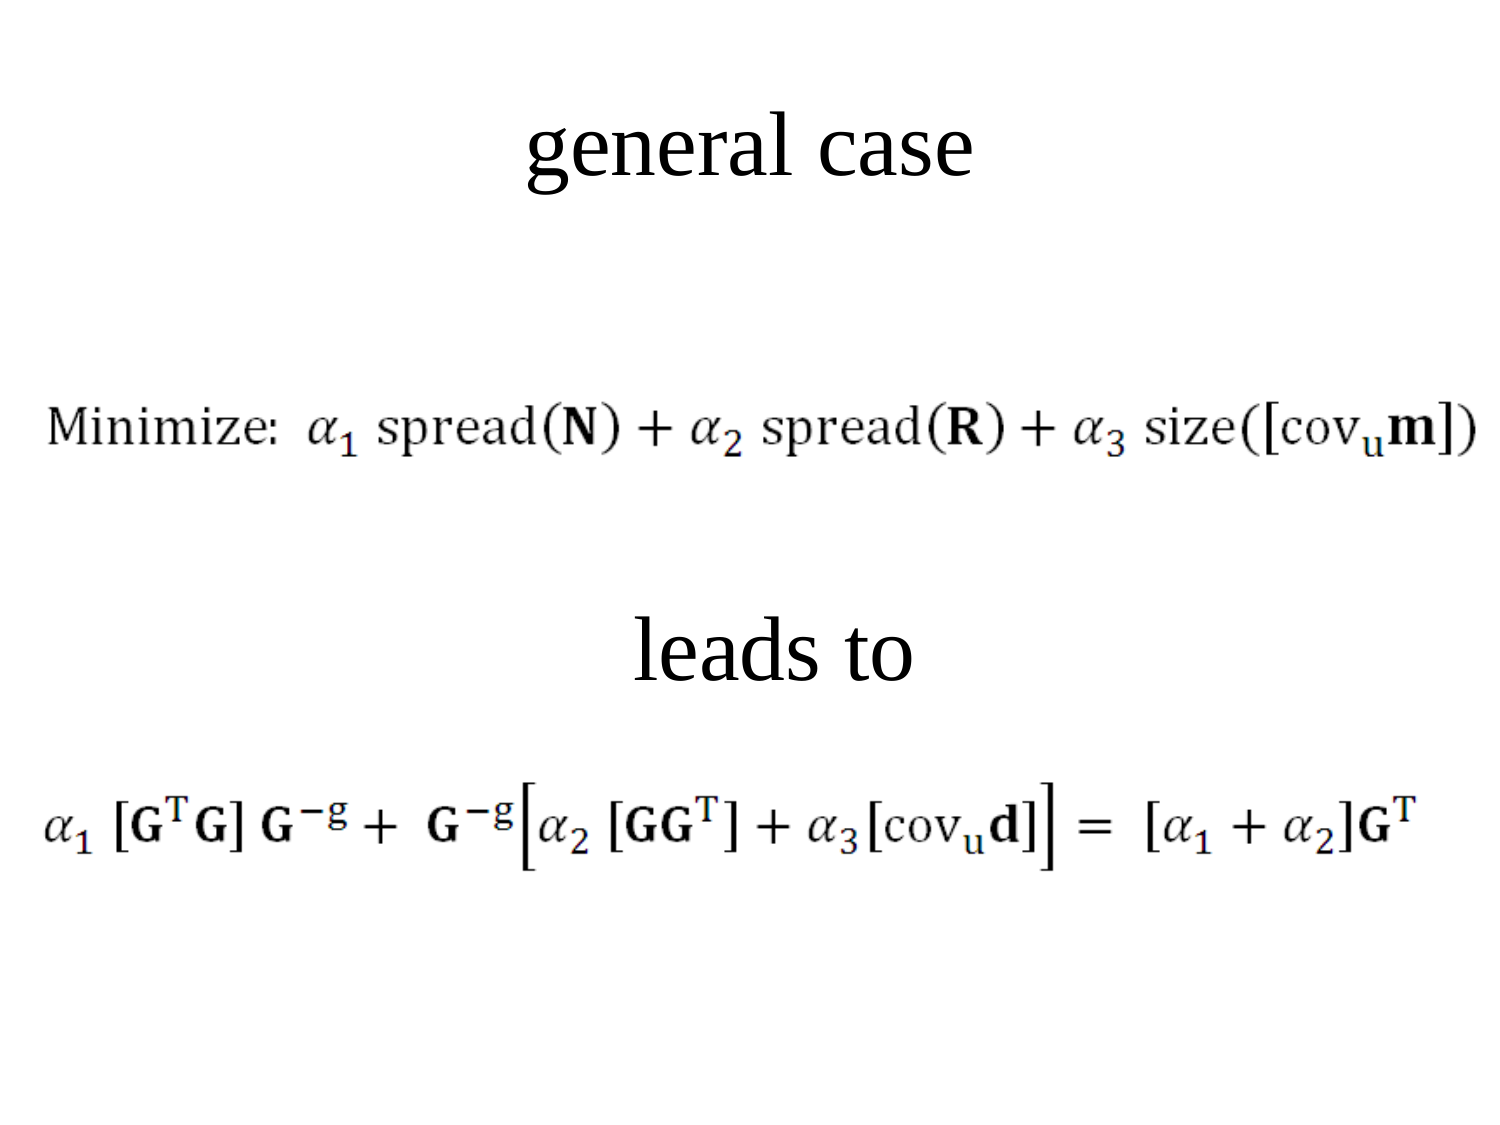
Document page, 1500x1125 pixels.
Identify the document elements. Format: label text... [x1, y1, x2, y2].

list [24, 374, 1500, 501]
picture [0, 737, 1436, 901]
title general case [75, 45, 1425, 233]
text_box leads to [99, 549, 1450, 738]
